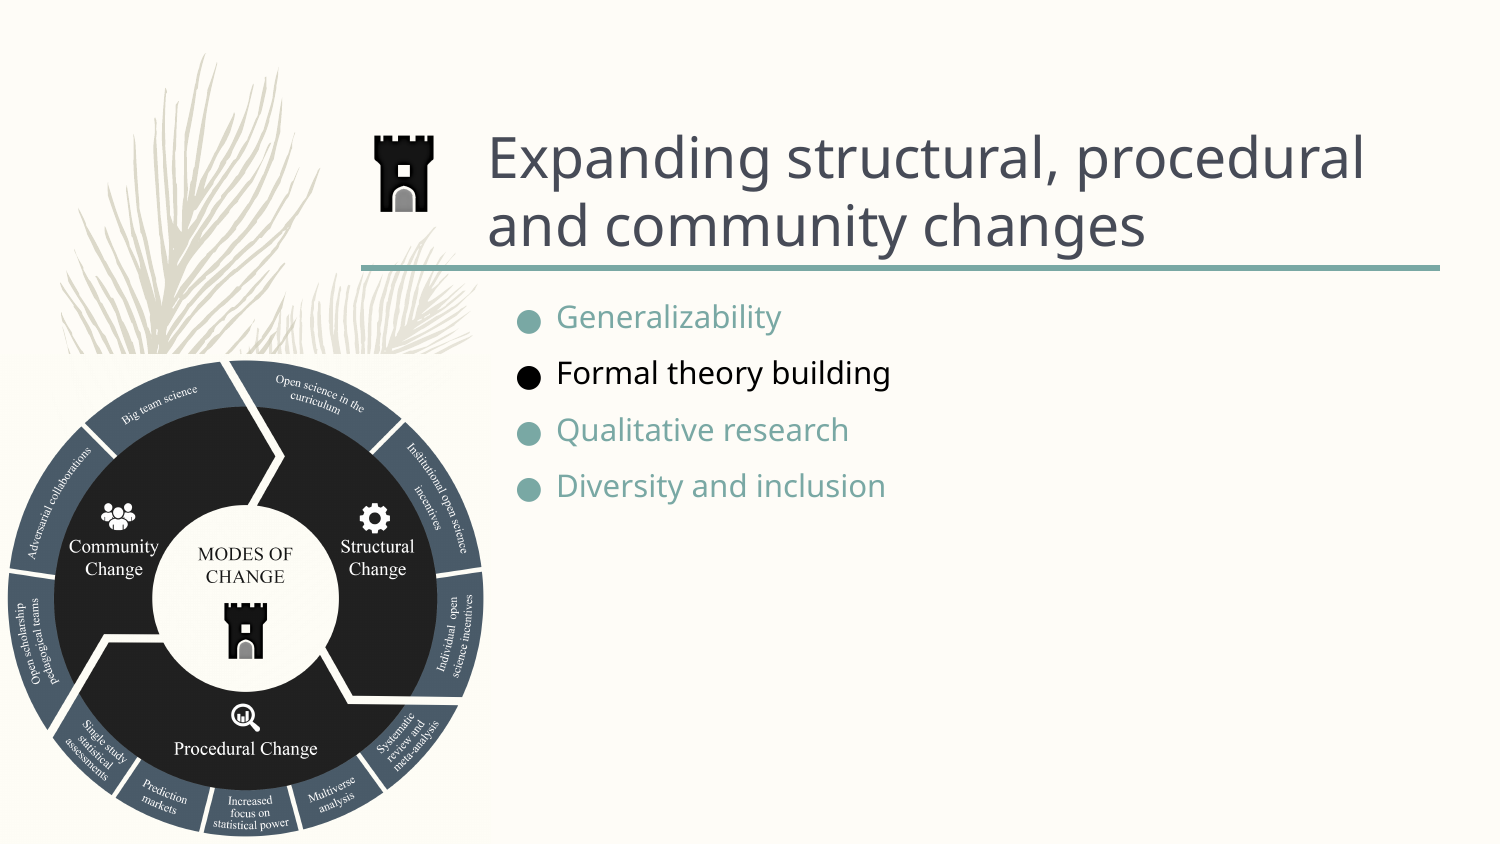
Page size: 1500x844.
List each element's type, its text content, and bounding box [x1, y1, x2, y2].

picture [0, 354, 491, 844]
list Generalizability Formal theory building Qualitative research Diversity and inclusion [490, 287, 1484, 779]
picture [361, 128, 447, 214]
title Expanding structural, procedural and community changes [476, 118, 1440, 262]
